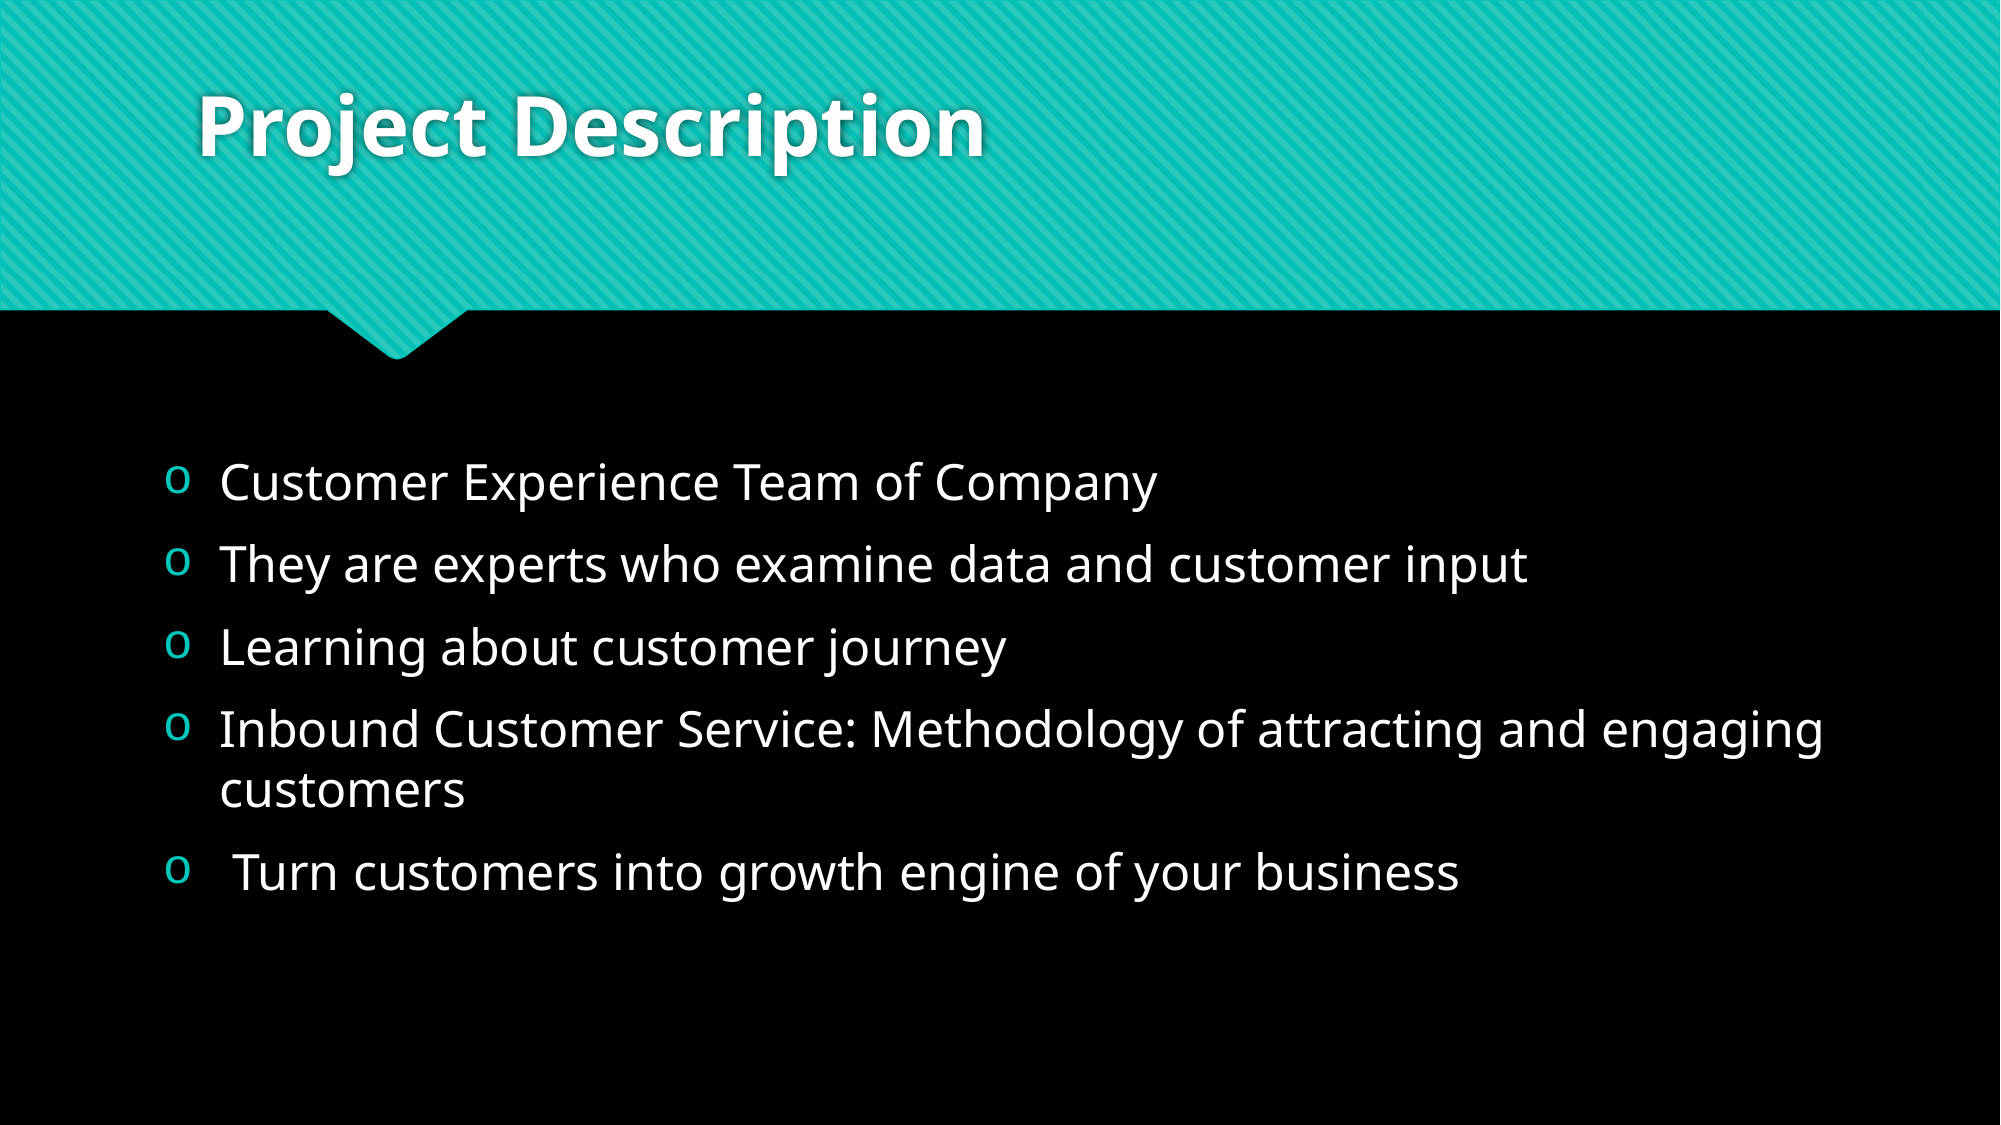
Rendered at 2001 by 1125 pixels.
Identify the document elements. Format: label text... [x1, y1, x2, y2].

list Customer Experience Team of Company They are experts who examine data and customer input Learning about customer journey Inbound Customer Service: Methodology of attracting and engaging customers Turn customers into growth engine of your business [147, 314, 1853, 1036]
title Project Description [180, 47, 1830, 181]
